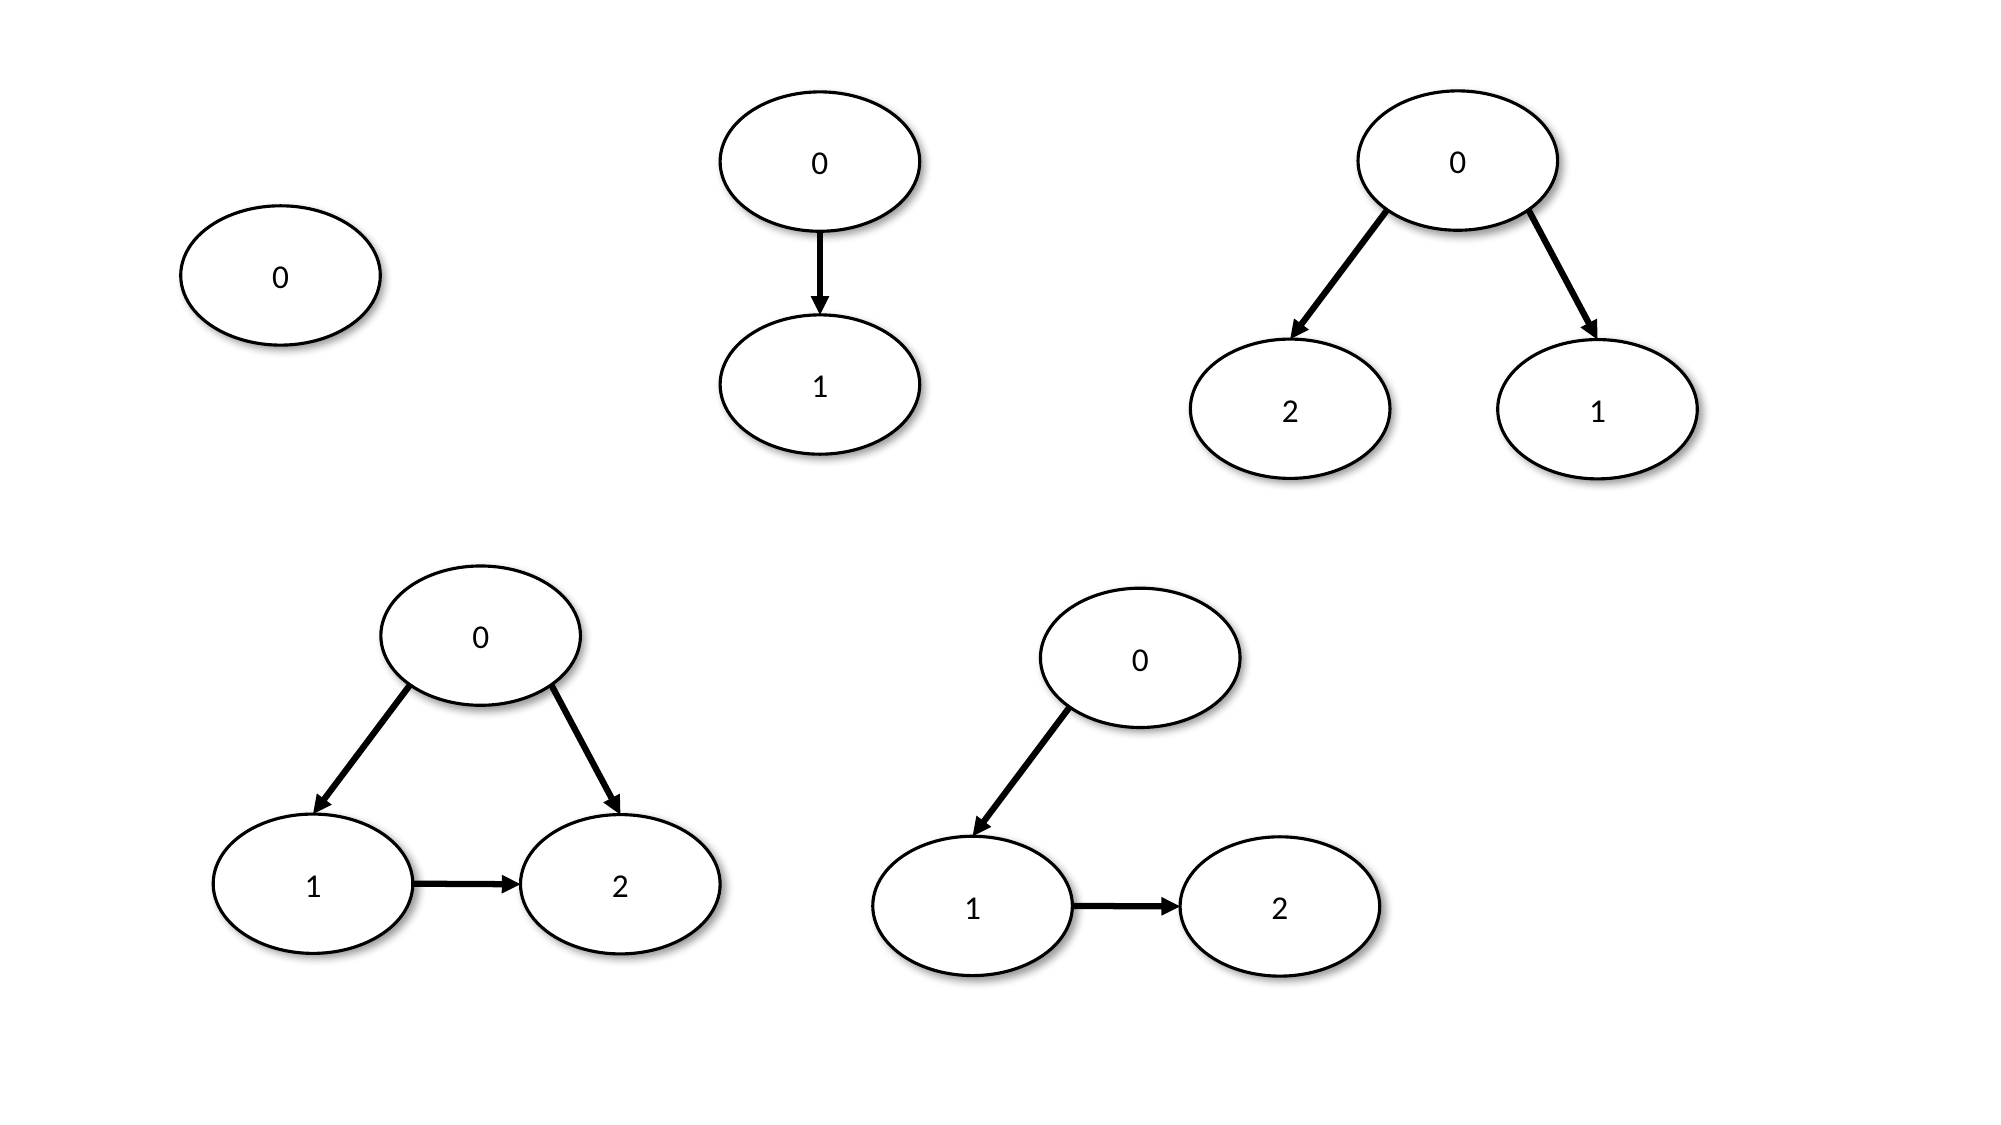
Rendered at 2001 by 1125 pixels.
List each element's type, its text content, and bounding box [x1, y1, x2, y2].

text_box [1528, 209, 1598, 340]
text_box 0 [719, 90, 921, 233]
text_box 2 [1189, 338, 1392, 480]
text_box 1 [1496, 338, 1699, 480]
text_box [312, 684, 411, 814]
text_box 0 [379, 564, 582, 707]
text_box 0 [1039, 587, 1242, 729]
text_box 1 [212, 813, 414, 955]
text_box 2 [519, 813, 722, 955]
text_box 2 [1179, 835, 1381, 978]
text_box 0 [1356, 89, 1559, 232]
text_box 0 [179, 204, 382, 347]
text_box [972, 707, 1070, 837]
text_box 1 [871, 835, 1074, 977]
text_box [1290, 209, 1388, 340]
text_box 1 [719, 313, 921, 456]
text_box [551, 684, 621, 815]
